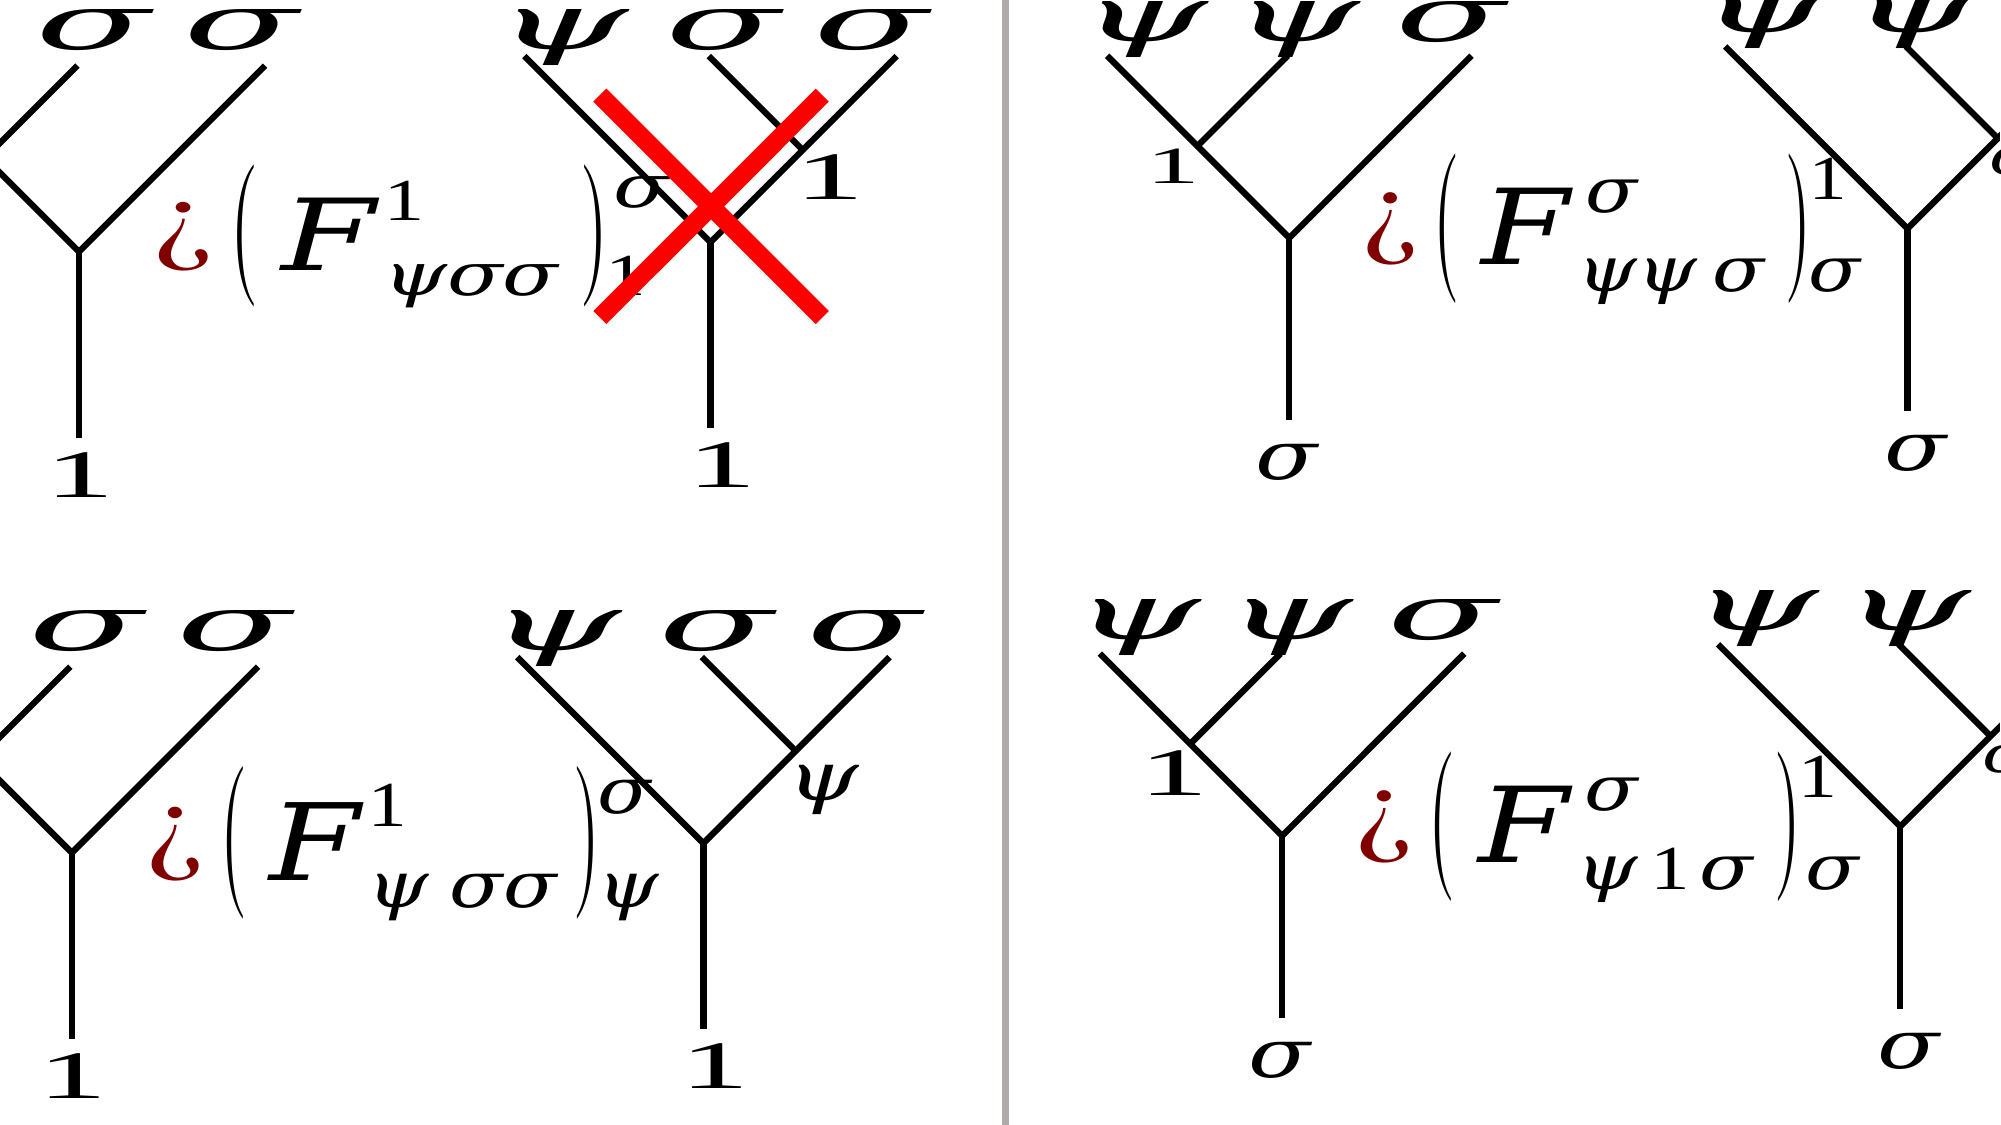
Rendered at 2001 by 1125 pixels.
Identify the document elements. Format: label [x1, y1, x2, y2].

text_box [0, 583, 936, 1115]
text_box [1074, 562, 2000, 1094]
text_box [1081, 0, 2000, 496]
text_box [0, 0, 943, 514]
